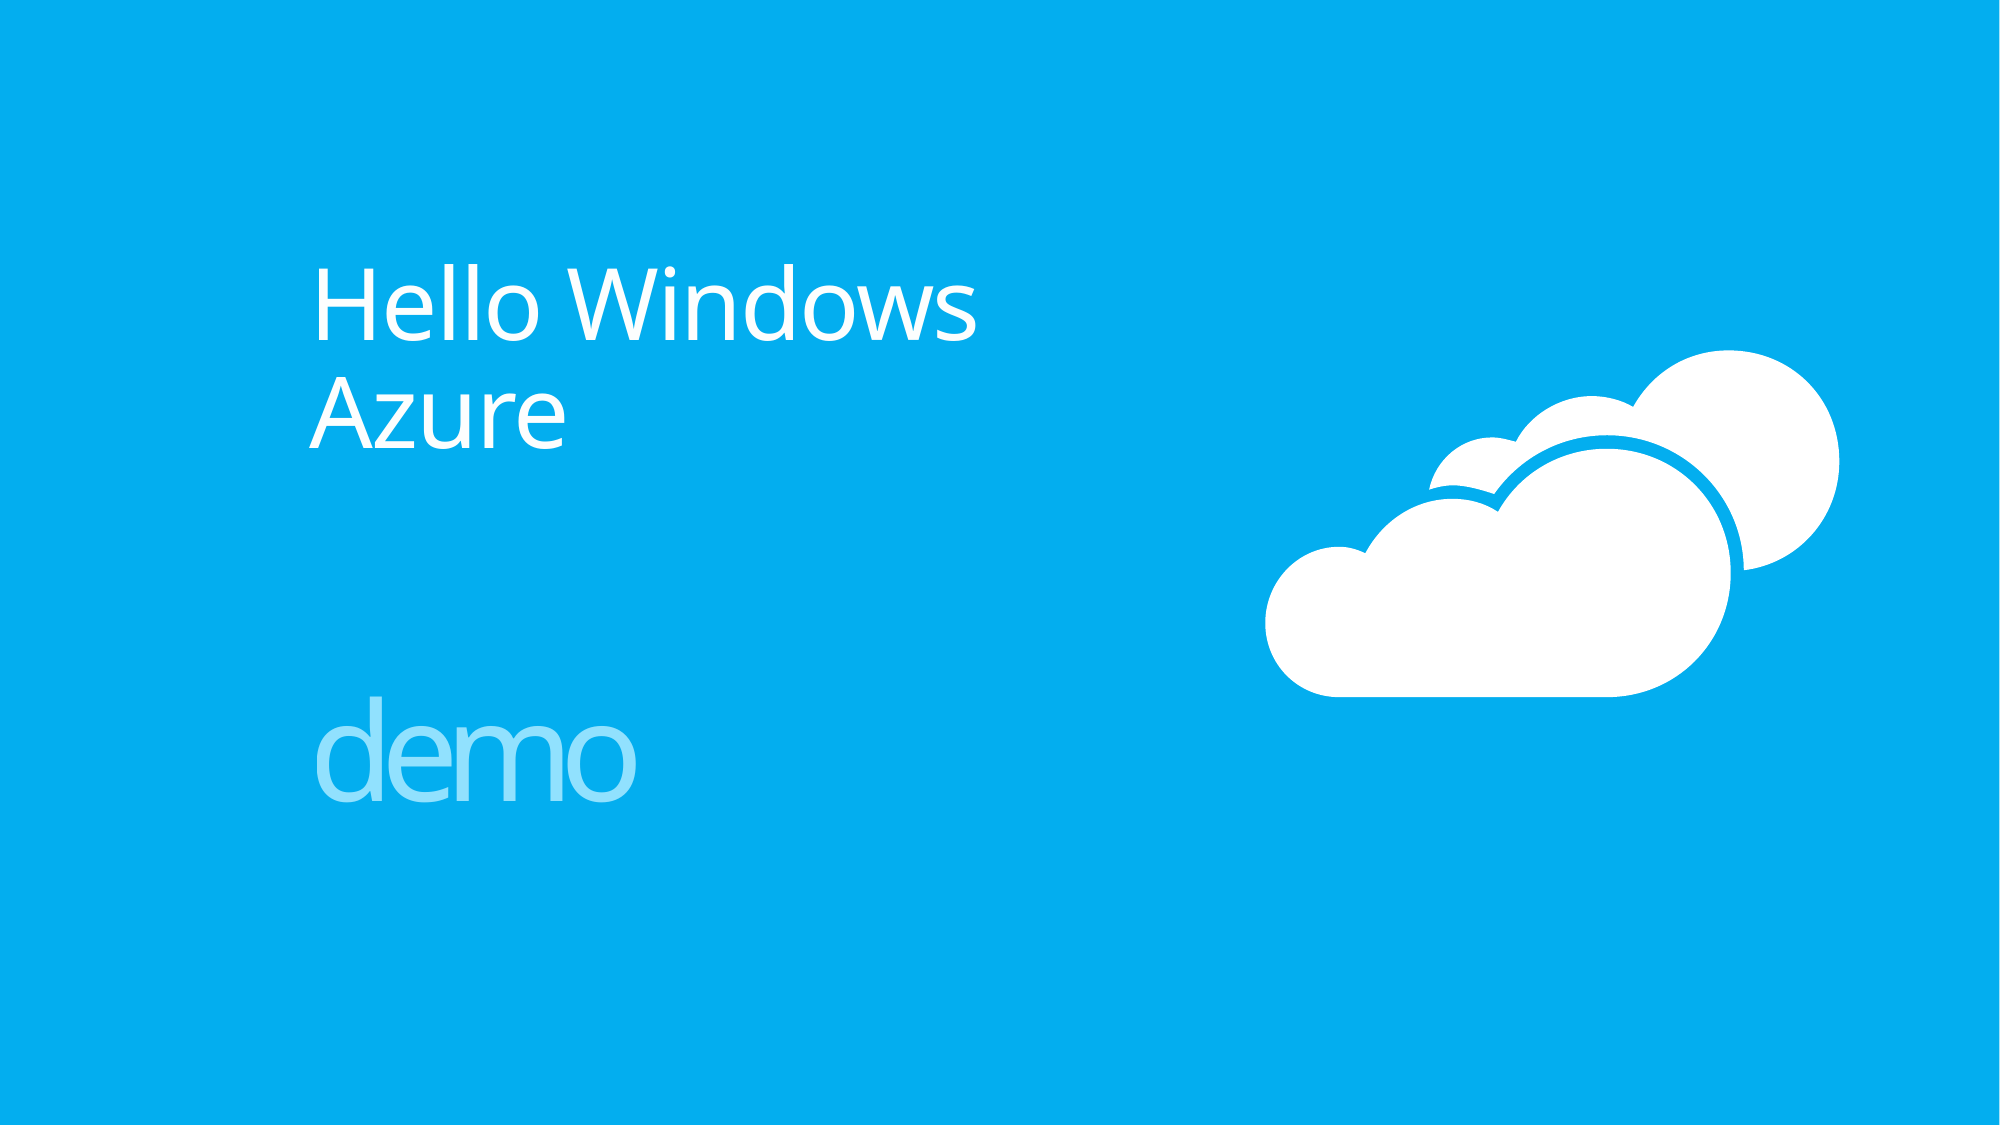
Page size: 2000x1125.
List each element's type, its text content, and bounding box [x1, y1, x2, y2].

title Hello Windows Azure [309, 237, 1000, 488]
list demo [309, 682, 1766, 892]
